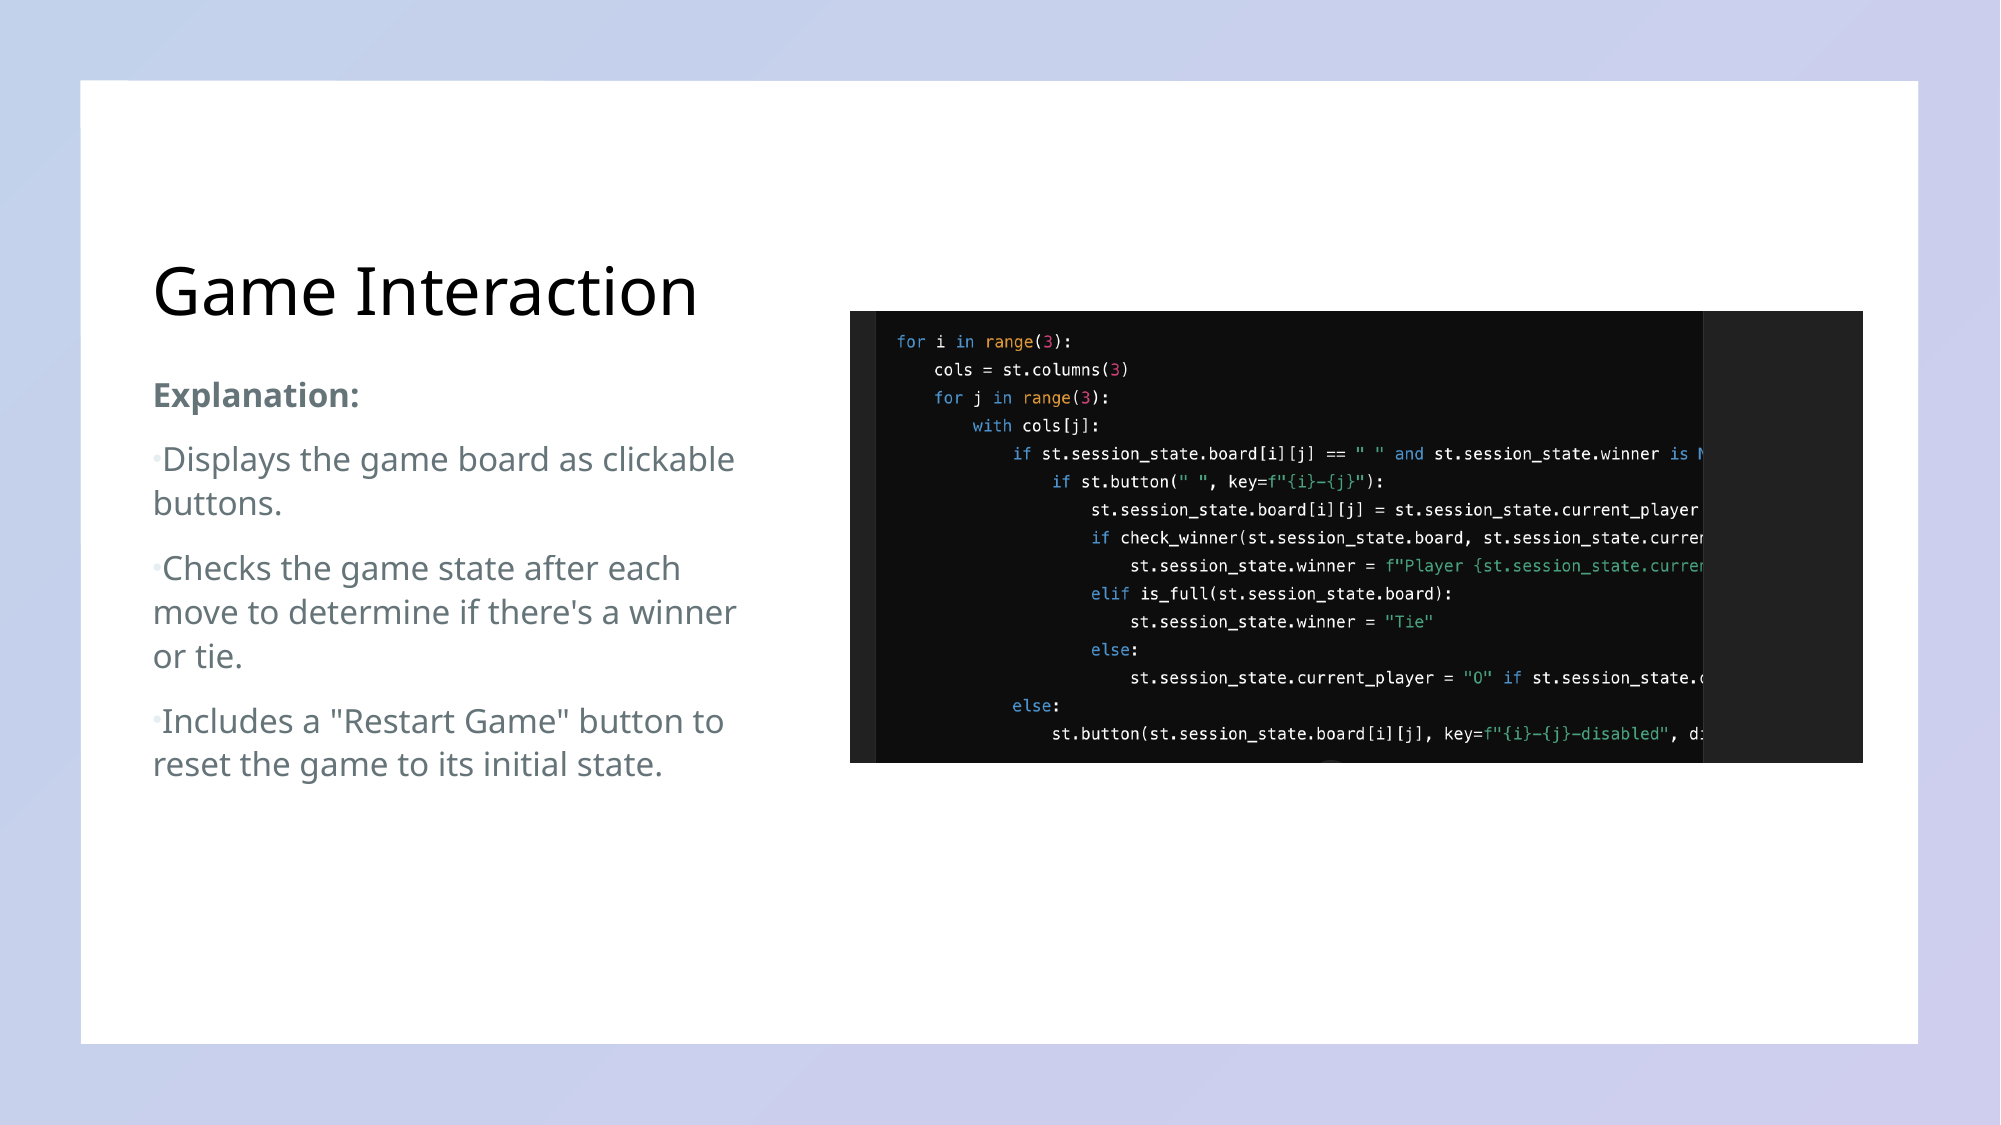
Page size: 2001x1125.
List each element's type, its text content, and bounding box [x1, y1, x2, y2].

list Explanation: Displays the game board as clickable buttons. Checks the game state after each move to determine if there's a winner or tie. Includes a "Restart Game" button to reset the game to its initial state. [137, 362, 783, 963]
title Game Interaction [137, 112, 783, 338]
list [850, 311, 1863, 763]
